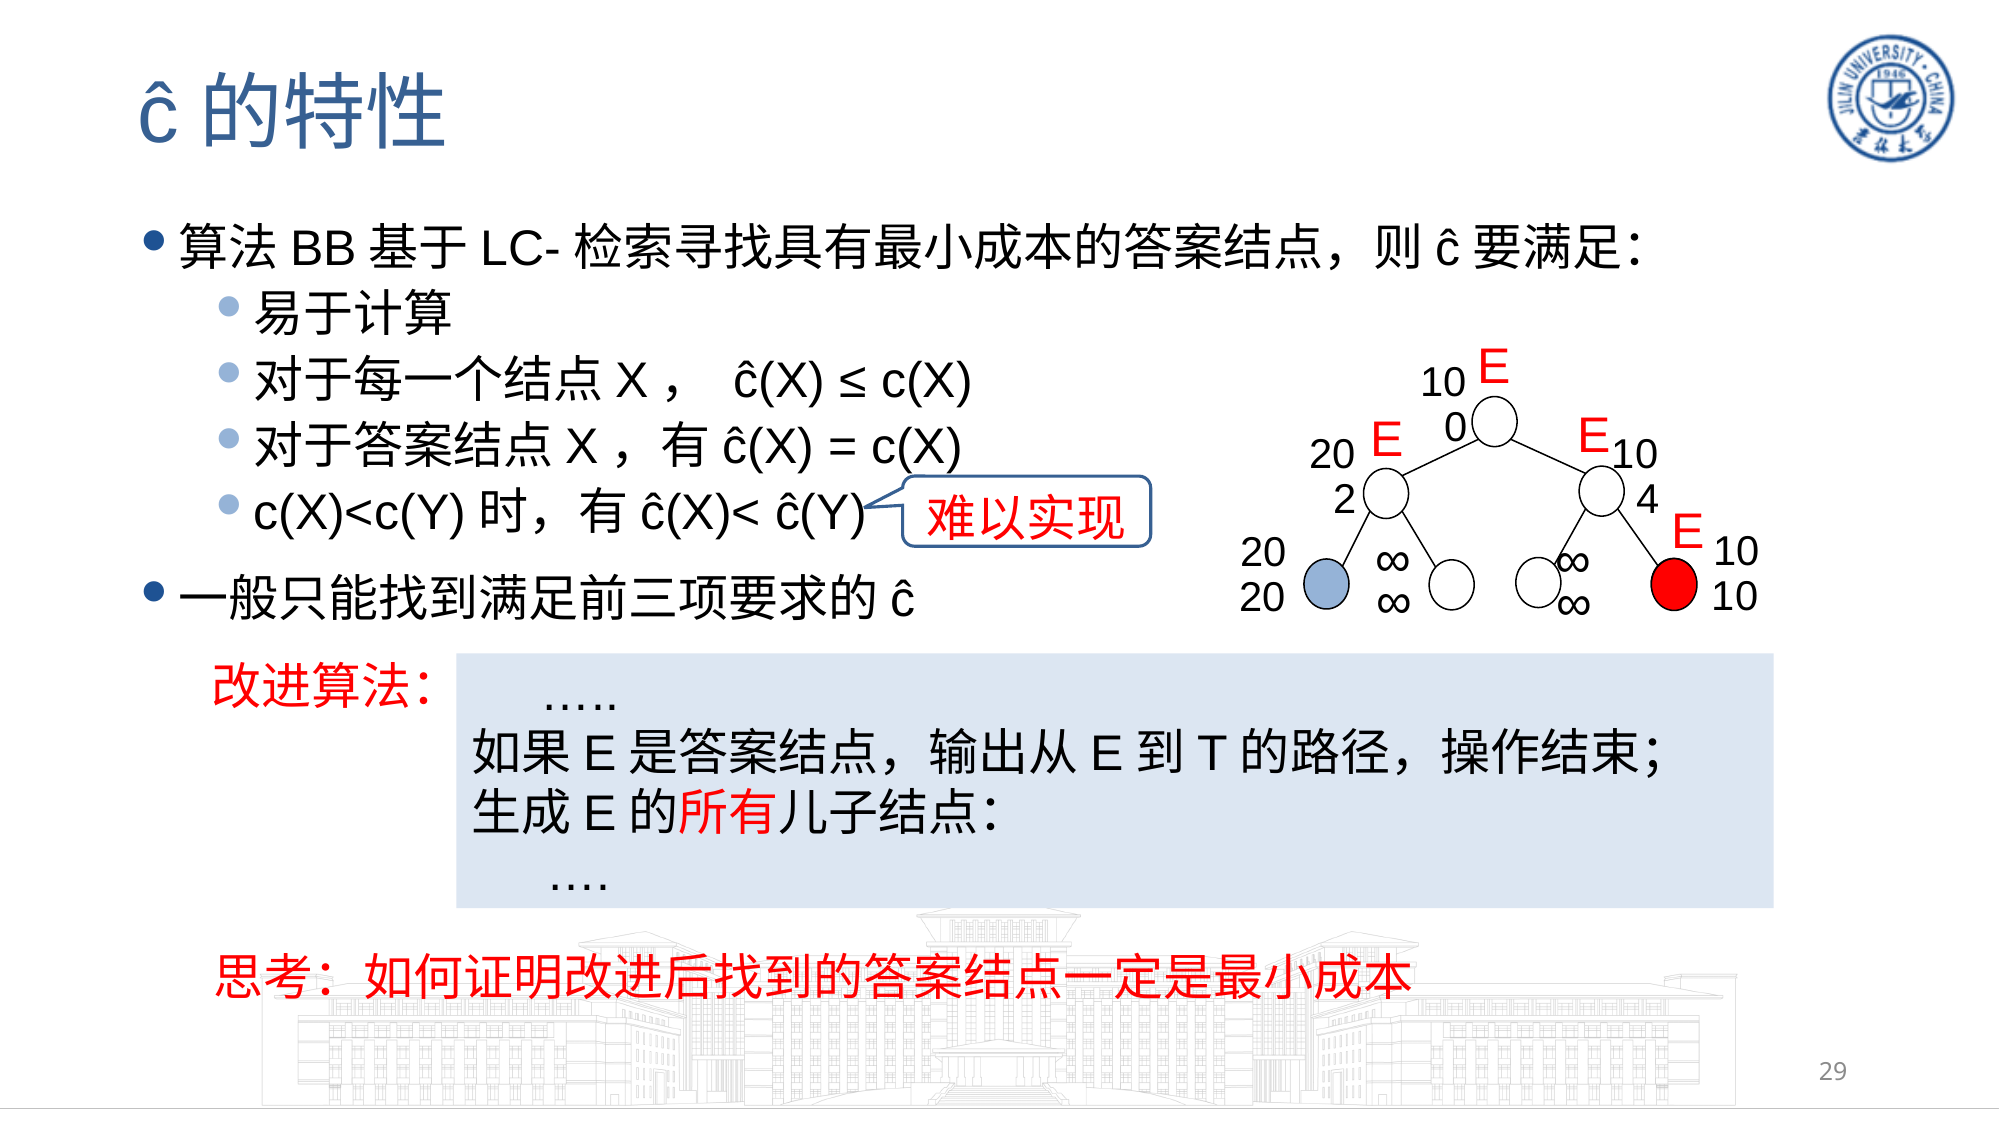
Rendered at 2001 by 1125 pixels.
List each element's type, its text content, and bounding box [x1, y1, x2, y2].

text_box 难以实现 [864, 476, 1151, 547]
title ĉ的特性 [122, 6, 1848, 225]
list 算法BB基于LC-检索寻找具有最小成本的答案结点，则ĉ要满足： 易于计算 对于每一个结点X， ĉ(X) ≤ c(X) 对于答案结点X，有ĉ(X) = c(X) c(X)<c(Y)时，有ĉ(X)< ĉ(Y) 一般只能找到满足前三项要求的ĉ [125, 202, 1851, 1051]
text_box 思考：如何证明改进后找到的答案结点一定是最小成本 [198, 937, 1482, 1013]
slide_number 29 [1412, 1042, 1863, 1103]
text_box ….. 如果E是答案结点，输出从E到T的路径，操作结束； 生成E的所有儿子结点： …. [456, 653, 1774, 909]
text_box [1224, 361, 1810, 639]
list 问题状态 棋牌布局状态 初始排列称为初始状态 目标排列称为目标状态 状态空间树 棋牌每移动一次，就会产生一个新的布局状态 由所有可从初始状态经过一系列合法移动到达的状态构成 儿子结点是当前结点通过一次合法的移动可以到达的布局状态。 [0, 897, 1999, 1109]
text_box E [1462, 326, 1538, 361]
picture [1848, 15, 1965, 173]
text_box 改进算法： [196, 640, 587, 742]
